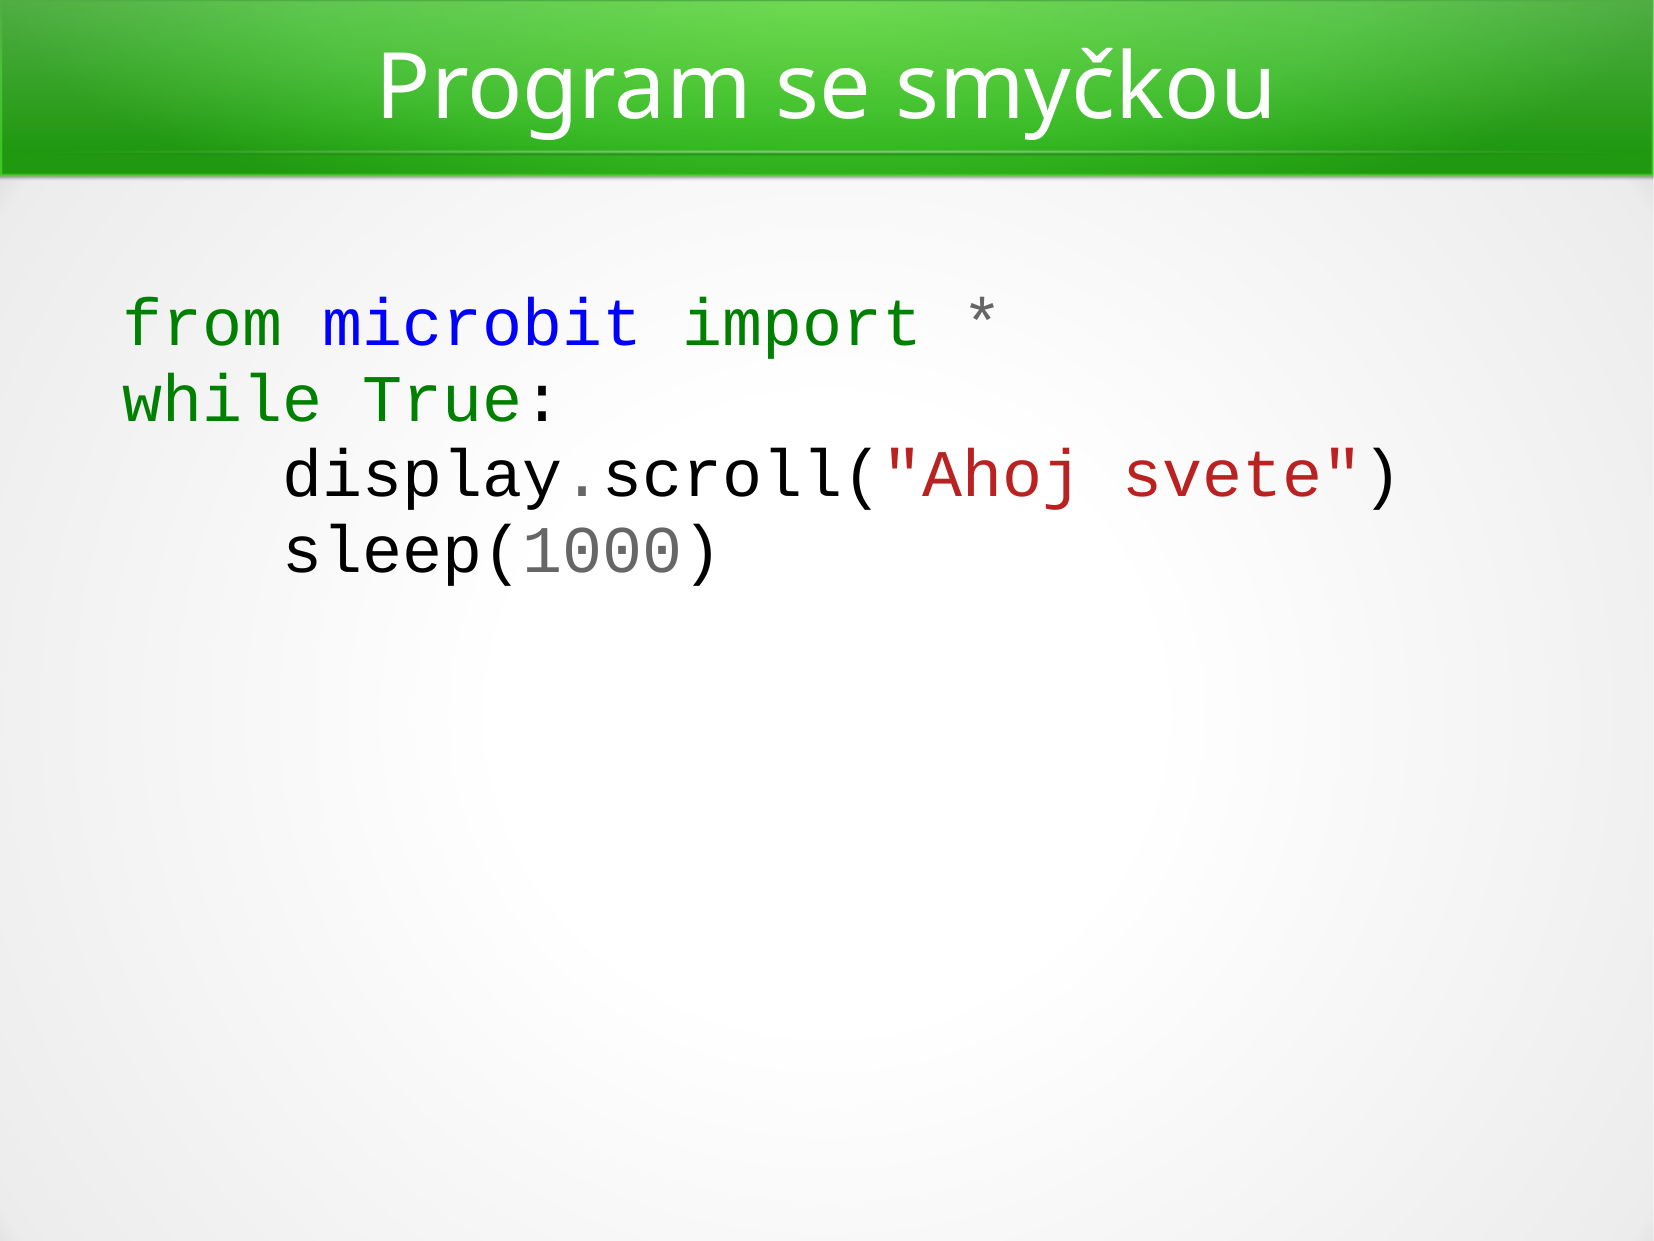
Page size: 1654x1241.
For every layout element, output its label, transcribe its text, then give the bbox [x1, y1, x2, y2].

text_box Program se smyčkou [82, 11, 1571, 154]
text_box from microbit import * while True: display.scroll("Ahoj svete") sleep(1000) [82, 290, 1571, 1010]
picture [0, 0, 1654, 1241]
